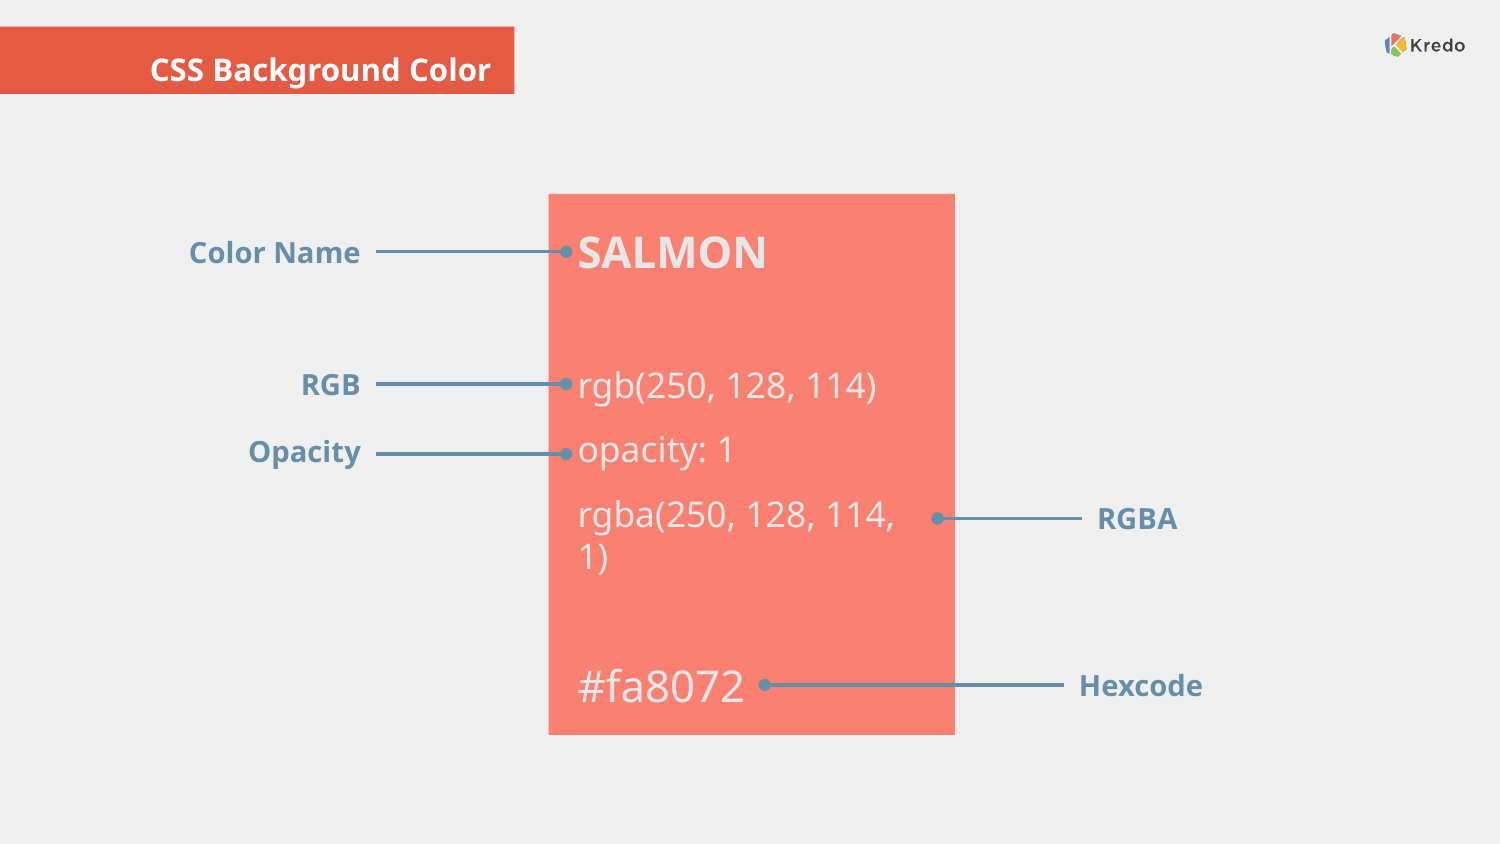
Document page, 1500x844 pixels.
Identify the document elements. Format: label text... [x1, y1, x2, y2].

text_box Opacity [96, 418, 376, 484]
text_box RGBA [1082, 485, 1362, 551]
title CSS Background Color [0, 26, 515, 94]
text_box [548, 193, 956, 736]
text_box Color Name [96, 218, 376, 284]
picture [1380, 29, 1467, 60]
text_box Hexcode [1063, 652, 1344, 717]
text_box RGB [96, 351, 376, 417]
